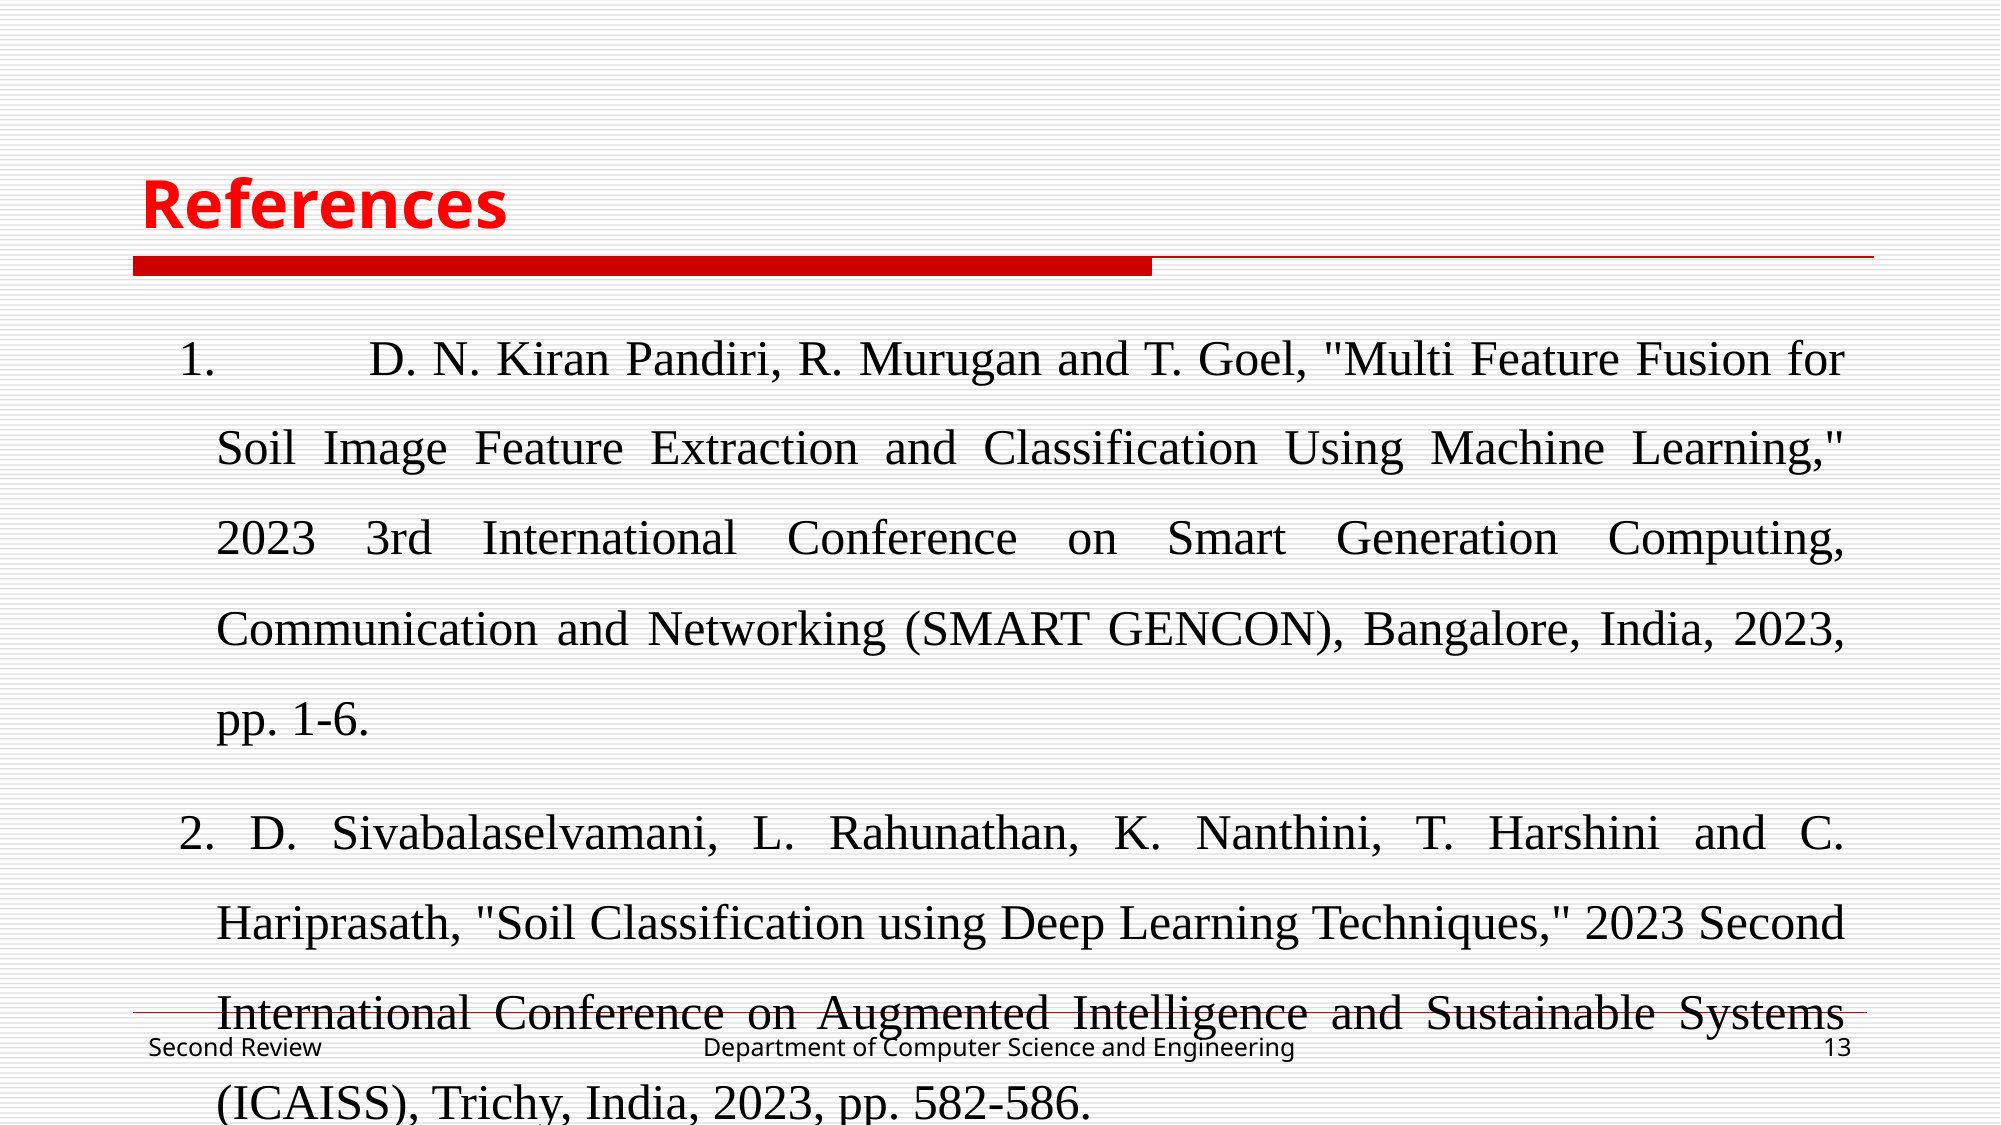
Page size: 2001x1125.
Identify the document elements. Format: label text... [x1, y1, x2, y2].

slide_number ‹#› [1433, 1024, 1867, 1103]
footer Department of Computer Science and Engineering [683, 1024, 1317, 1103]
list 1. D. N. Kiran Pandiri, R. Murugan and T. Goel, "Multi Feature Fusion for Soil Image Feature Extraction and Classification Using Machine Learning," 2023 3rd International Conference on Smart Generation Computing, Communication and Networking (SMART GENCON), Bangalore, India, 2023, pp. 1-6. 2. D. Sivabalaselvamani, L. Rahunathan, K. Nanthini, T. Harshini and C. Hariprasath, "Soil Classification using Deep Learning Techniques," 2023 Second International Conference on Augmented Intelligence and Sustainable Systems (ICAISS), Trichy, India, 2023, pp. 582-586. [123, 287, 1874, 988]
title References [125, 50, 1876, 250]
slide_number Second Review [133, 1024, 567, 1103]
picture [0, 0, 2001, 1125]
